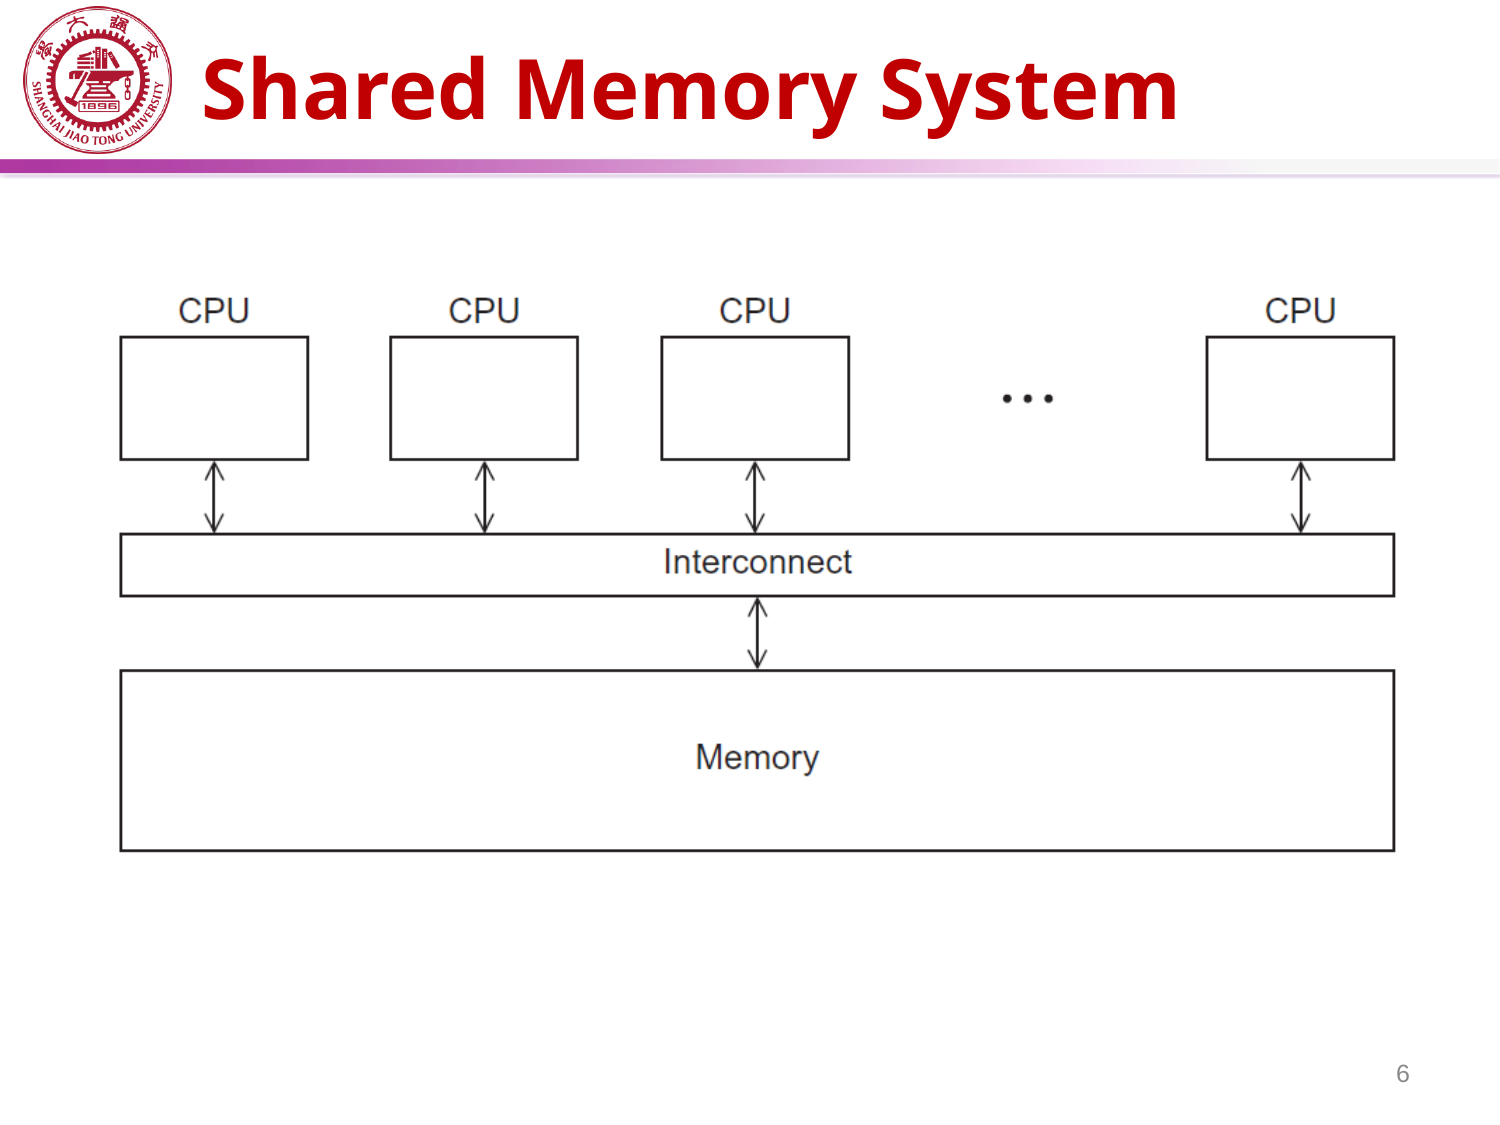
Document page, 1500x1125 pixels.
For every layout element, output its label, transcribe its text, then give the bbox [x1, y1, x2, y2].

picture [99, 274, 1432, 873]
title Shared Memory System [186, 0, 1472, 172]
slide_number 6 [1074, 1042, 1425, 1103]
picture [0, 6, 1500, 179]
